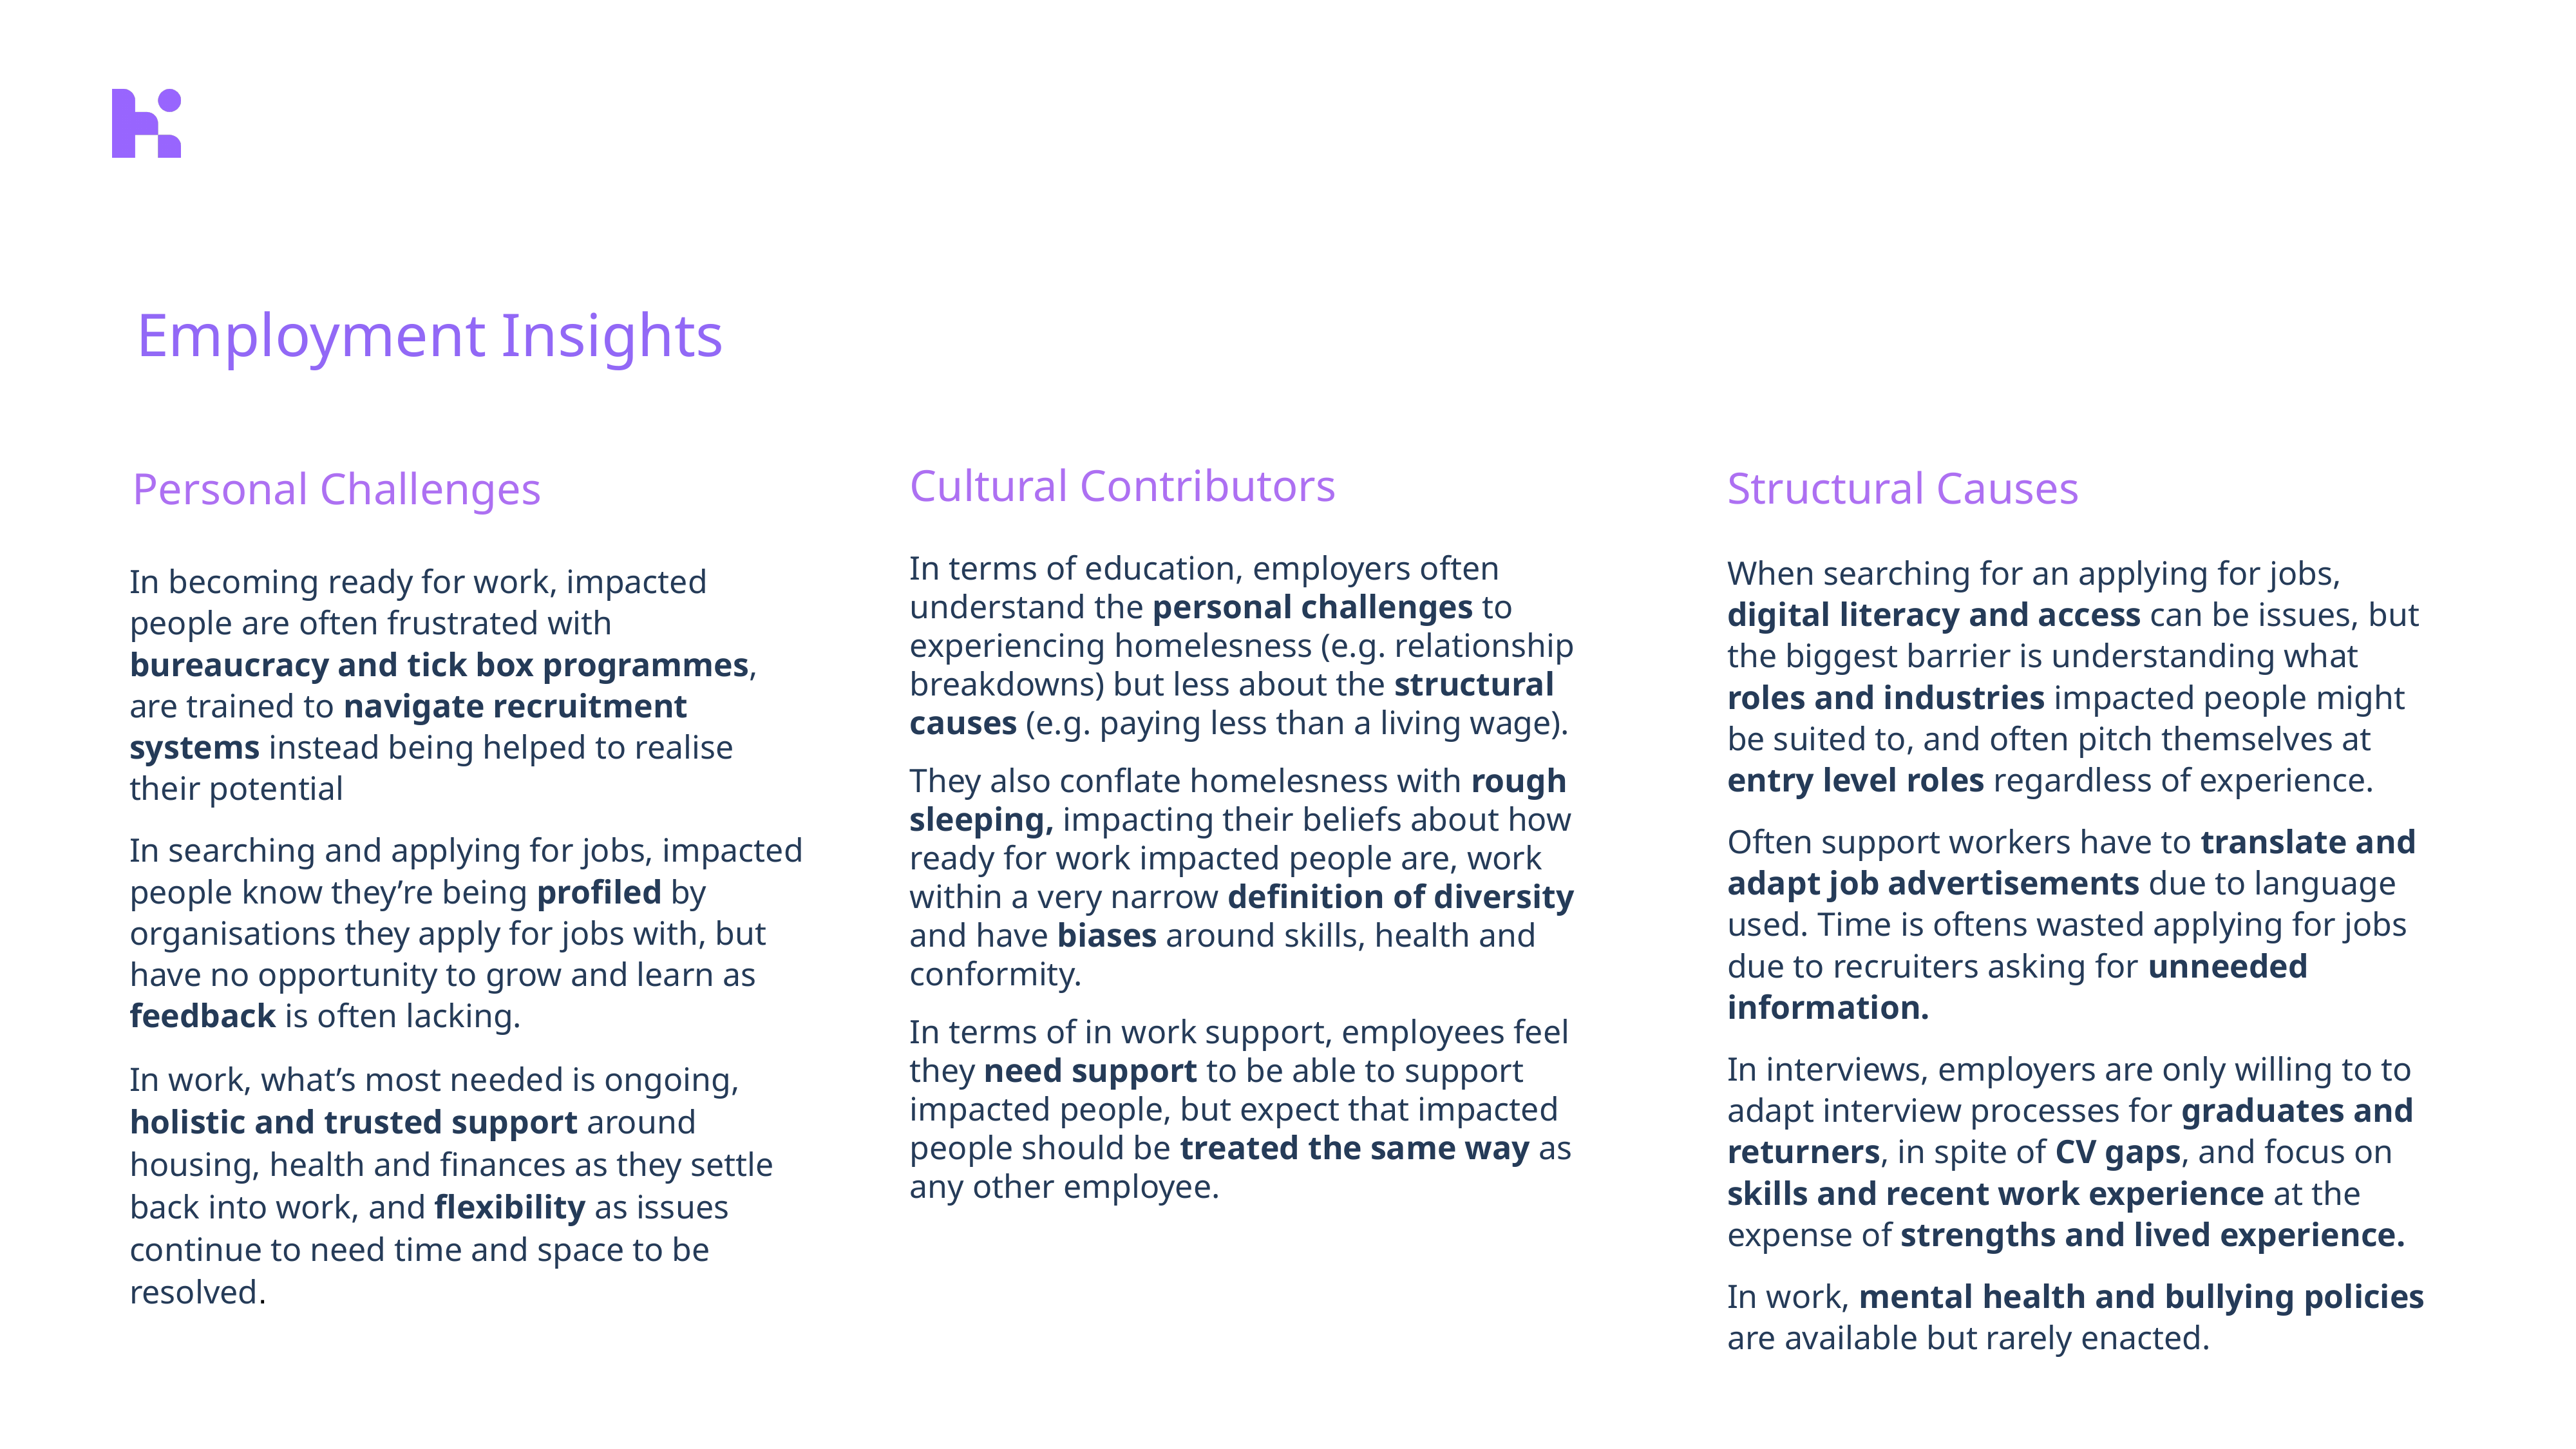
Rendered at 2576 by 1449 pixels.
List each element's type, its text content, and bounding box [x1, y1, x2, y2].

text_box Personal Challenges [124, 459, 647, 526]
text_box Structural Causes [1719, 458, 2293, 526]
text_box In terms of education, employers often understand the personal challenges to experiencing homelesness (e.g. relationship breakdowns) but less about the structural causes (e.g. paying less than a living wage). They also conflate homelesness with rough sleeping, impacting their beliefs about how ready for work impacted people are, work within a very narrow definition of diversity and have biases around skills, health and conformity. In terms of in work support, employees feel they need support to be able to support impacted people, but expect that impacted people should be treated the same way as any other employee. [902, 540, 1623, 1048]
text_box In becoming ready for work, impacted people are often frustrated with bureaucracy and tick box programmes, are trained to navigate recruitment systems instead being helped to realise their potential In searching and applying for jobs, impacted people know they’re being profiled by organisations they apply for jobs with, but have no opportunity to grow and learn as feedback is often lacking. In work, what’s most needed is ongoing, holistic and trusted support around housing, health and finances as they settle back into work, and flexibility as issues continue to need time and space to be resolved. [122, 551, 817, 1015]
text_box Cultural Contributors [902, 455, 1425, 524]
title Employment Insights [128, 303, 991, 383]
text_box When searching for an applying for jobs, digital literacy and access can be issues, but the biggest barrier is understanding what roles and industries impacted people might be suited to, and often pitch themselves at entry level roles regardless of experience. Often support workers have to translate and adapt job advertisements due to language used. Time is oftens wasted applying for jobs due to recruiters asking for unneeded information. In interviews, employers are only willing to to adapt interview processes for graduates and returners, in spite of CV gaps, and focus on skills and recent work experience at the expense of strengths and lived experience. In work, mental health and bullying policies are available but rarely enacted. [1719, 542, 2440, 1032]
picture [112, 88, 181, 158]
